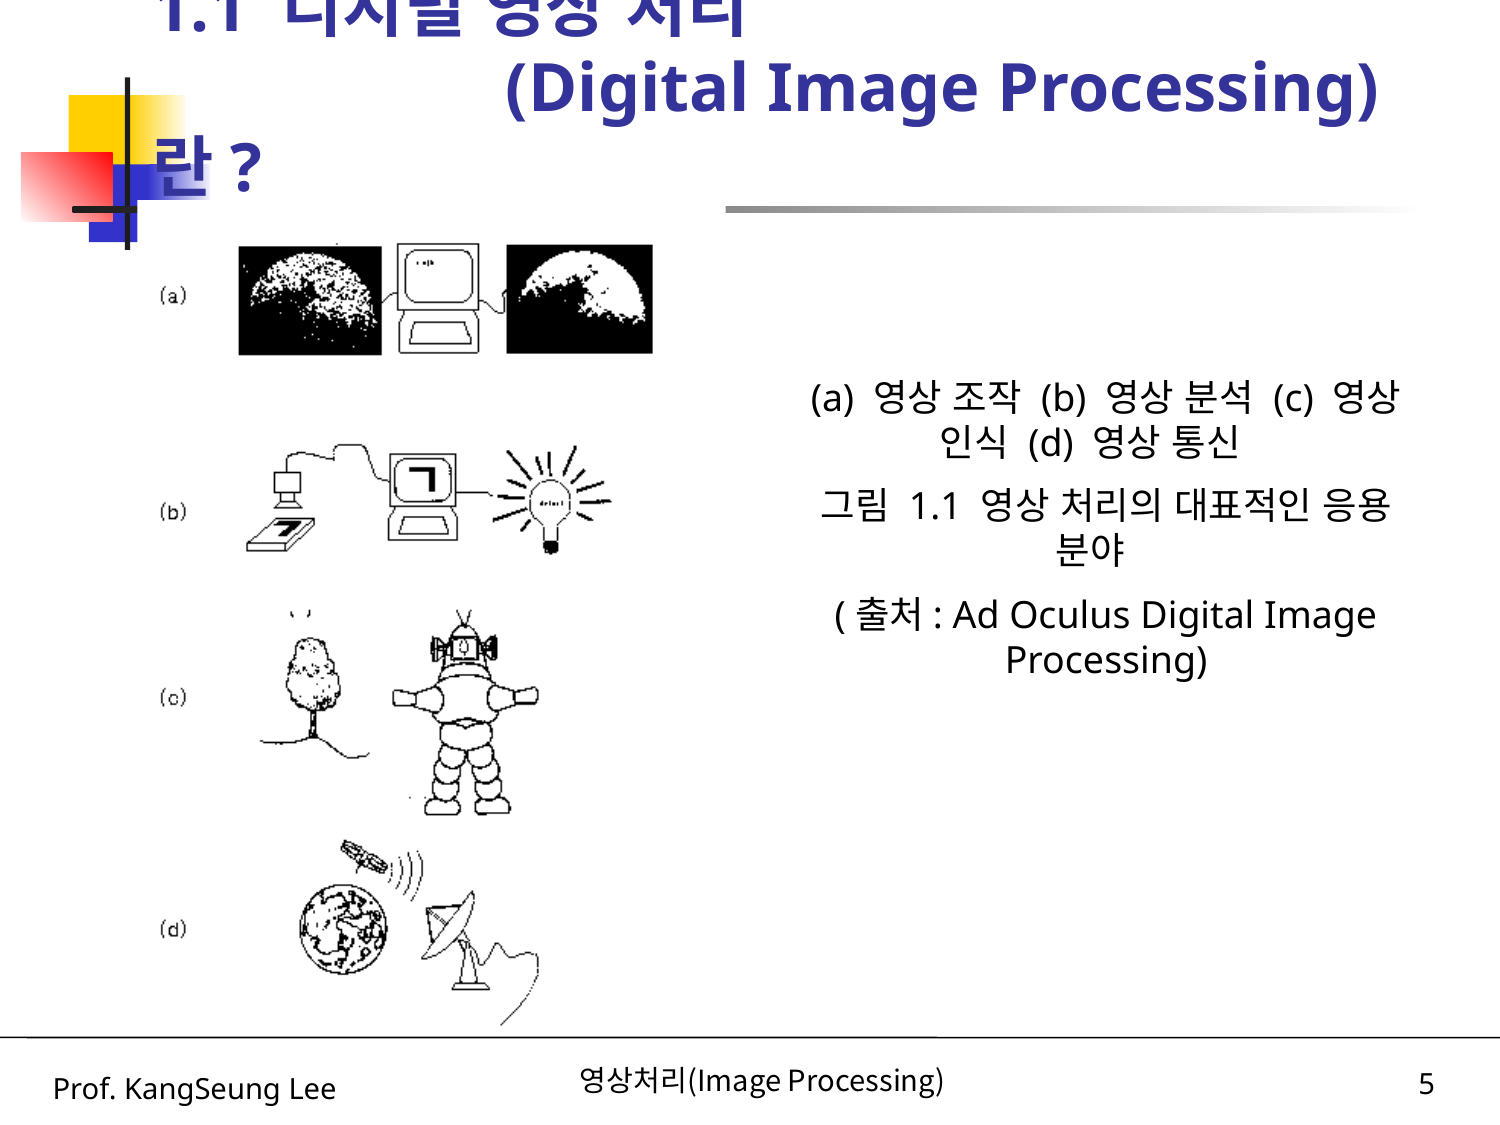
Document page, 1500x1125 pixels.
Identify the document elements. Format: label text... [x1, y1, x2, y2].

picture [137, 199, 728, 1038]
title 1.1 디지털 영상 처리 (Digital Image Processing)란? [137, 37, 1500, 213]
slide_number Prof. KangSeung Lee [37, 1037, 388, 1113]
footer 영상처리(Image Processing) [525, 1037, 1000, 1113]
text_box (a) 영상 조작 (b) 영상 분석 (c) 영상 인식 (d) 영상 통신 그림 1.1 영상 처리의 대표적인 응용 분야 (출처: Ad Oculus Digital Image Processing) [774, 366, 1438, 689]
slide_number 5 [1137, 1037, 1450, 1113]
